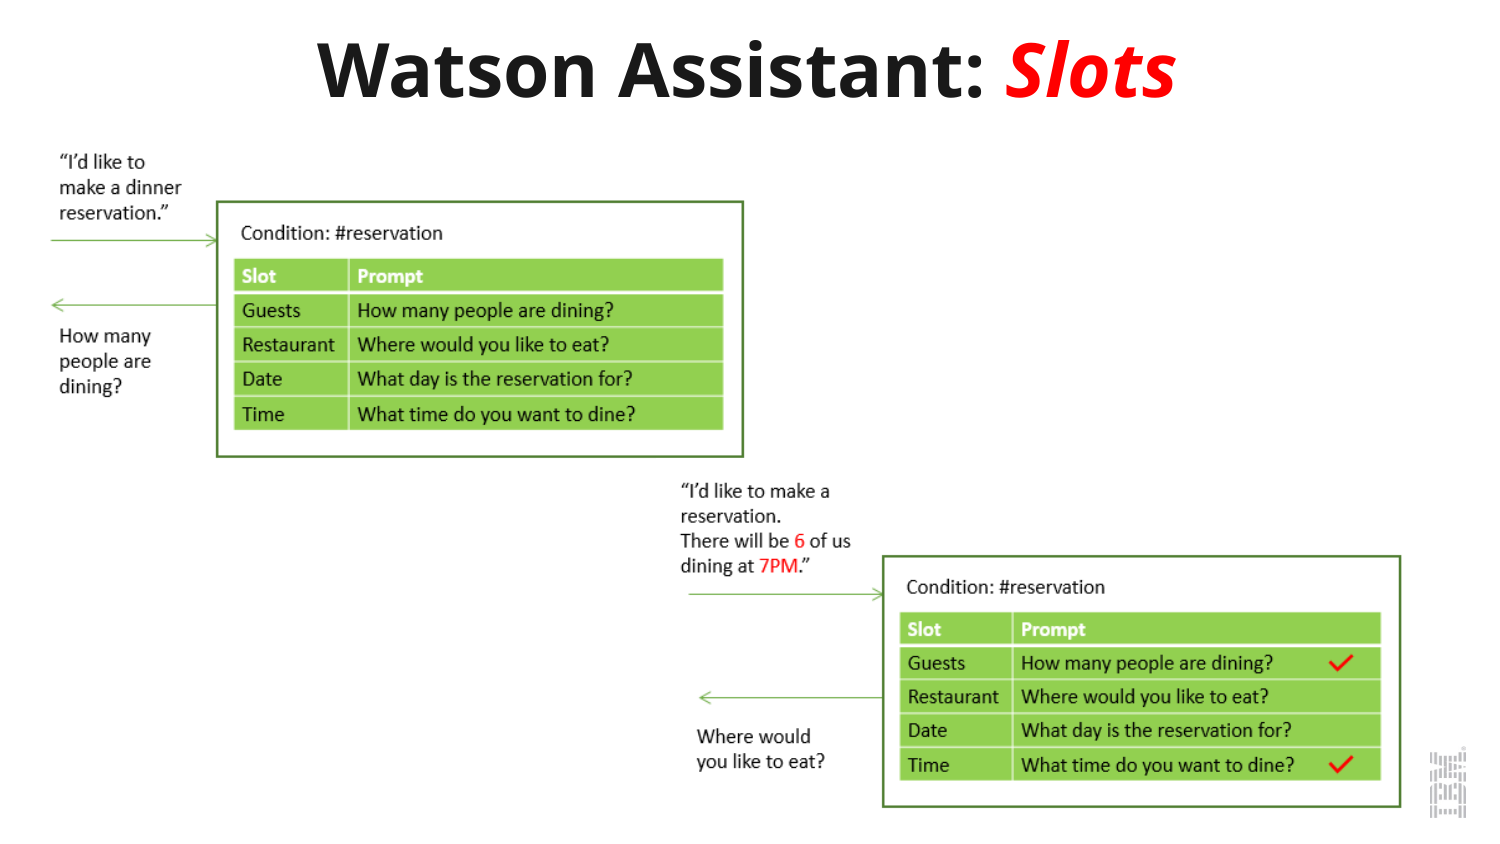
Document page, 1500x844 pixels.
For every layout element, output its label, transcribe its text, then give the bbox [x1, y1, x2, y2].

picture [24, 122, 1466, 828]
text_box Watson Assistant: Slots [48, 25, 1448, 122]
